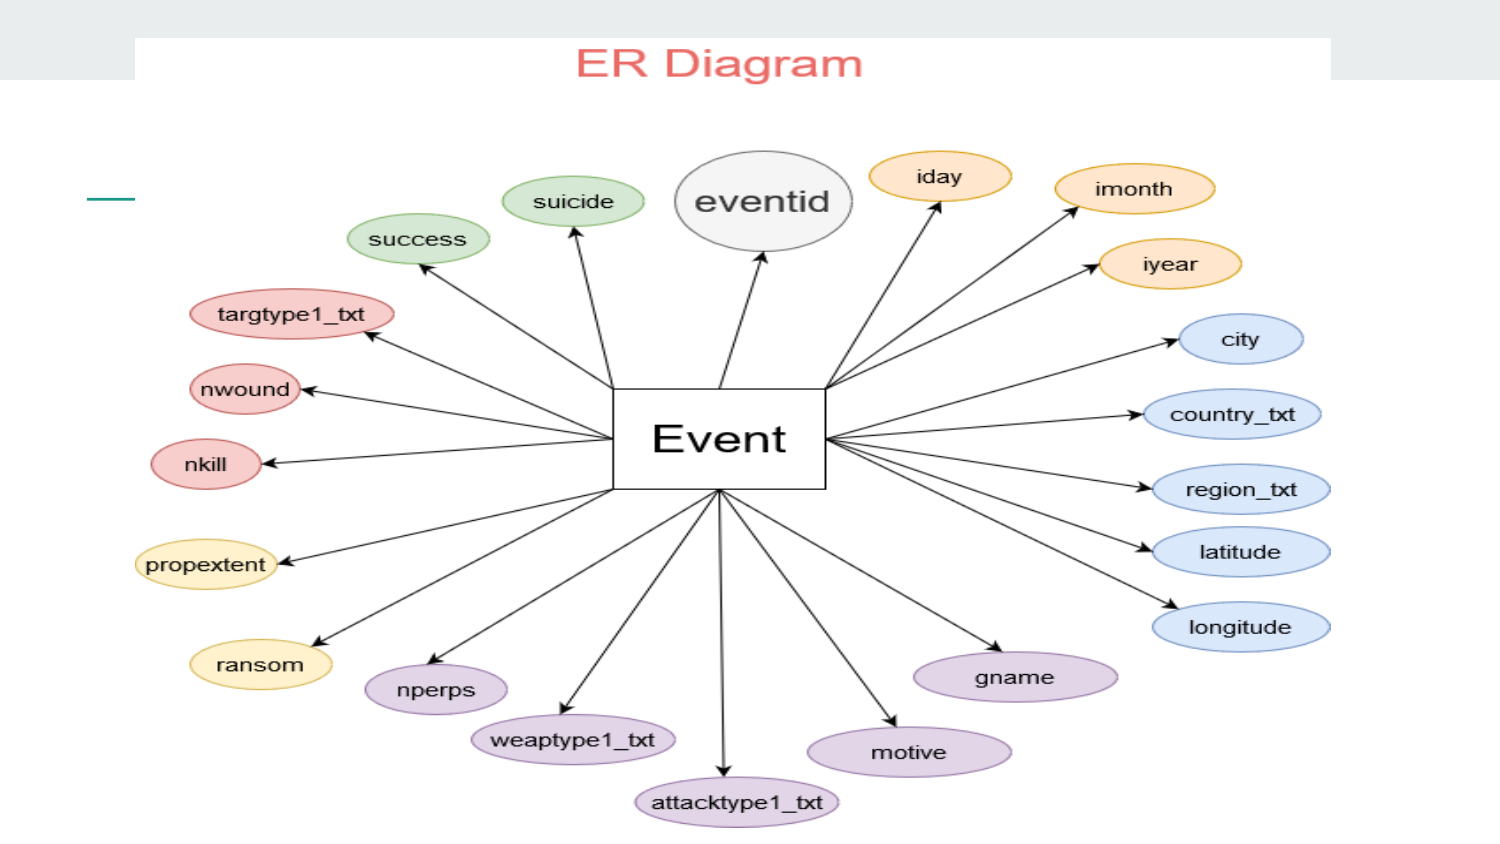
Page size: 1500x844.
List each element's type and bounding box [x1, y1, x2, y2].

picture [134, 38, 1331, 828]
